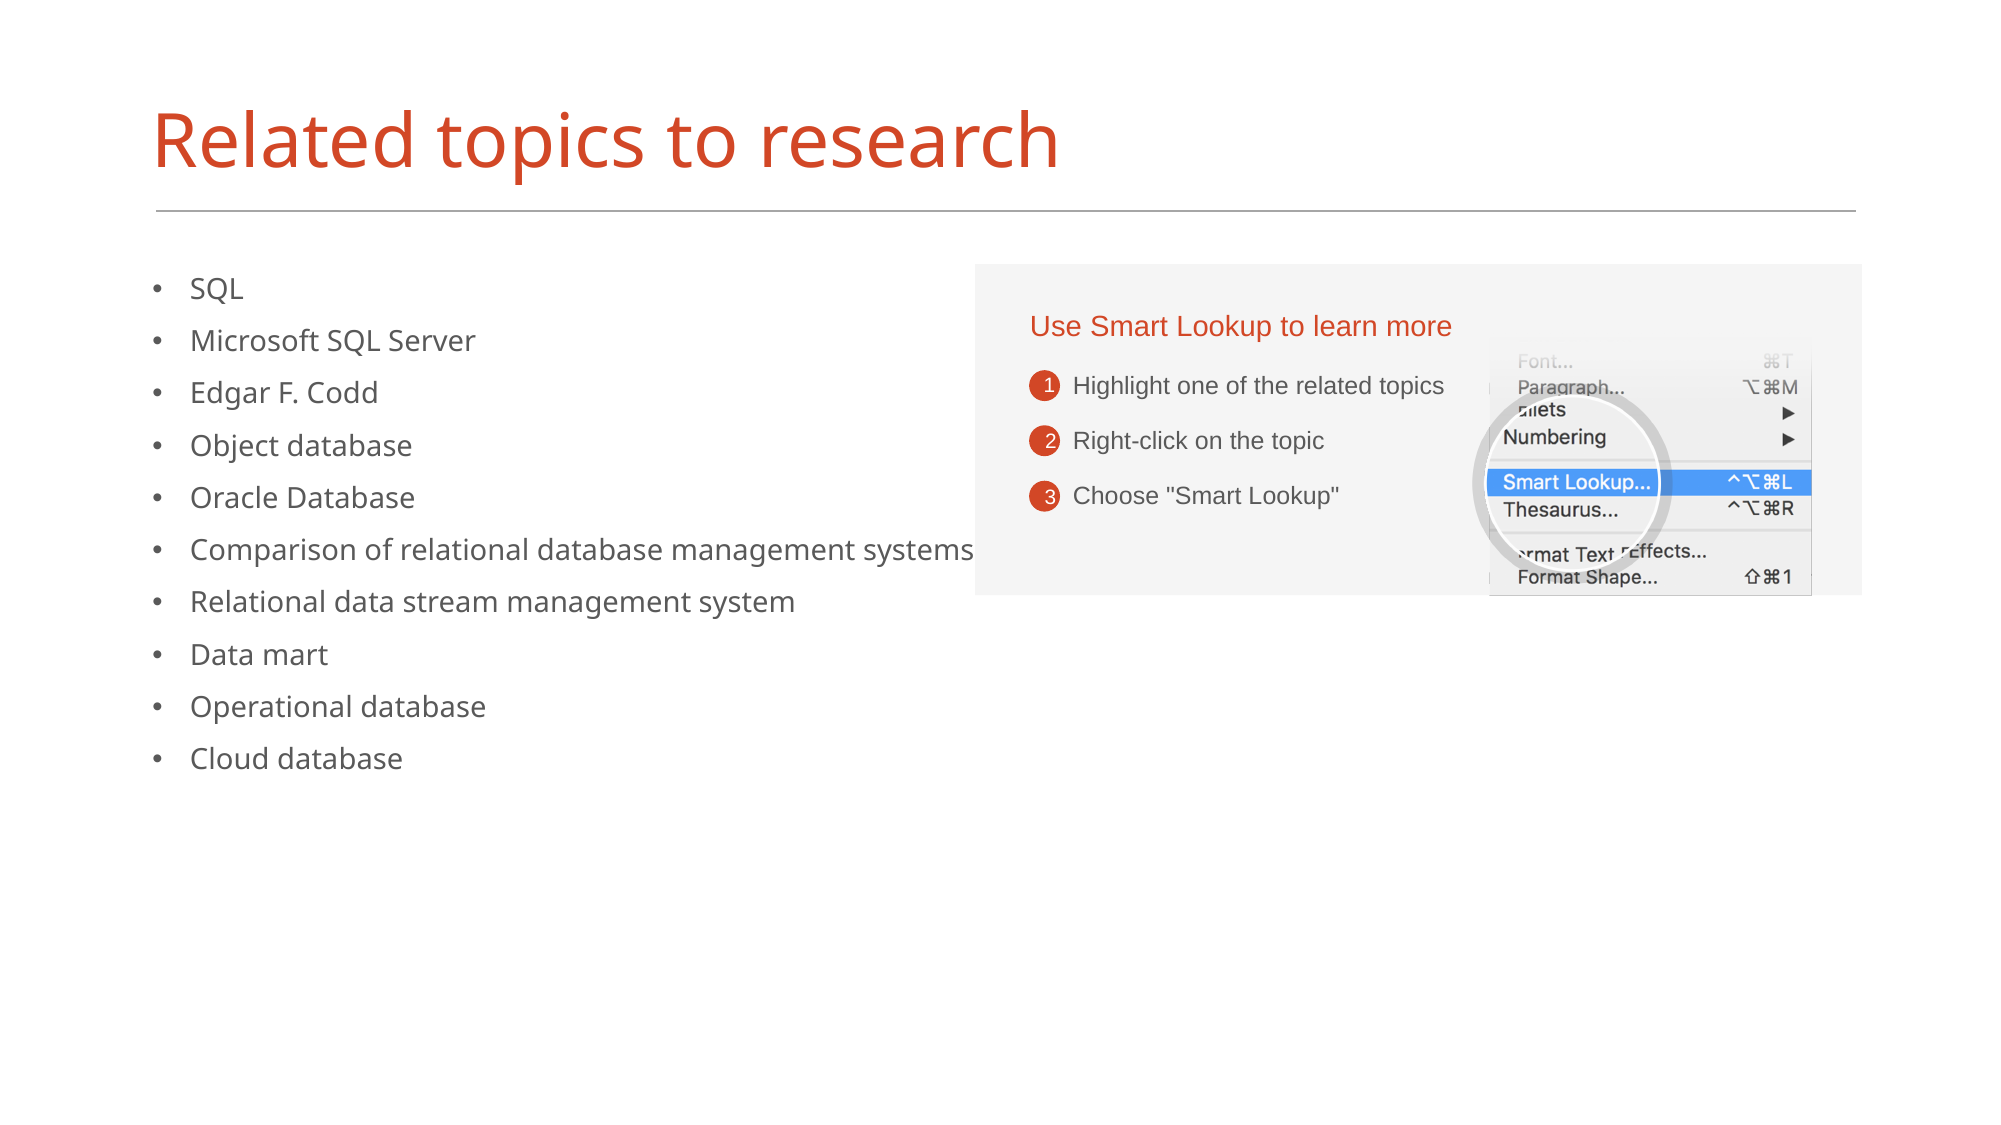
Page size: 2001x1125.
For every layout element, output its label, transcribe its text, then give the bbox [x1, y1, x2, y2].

list SQL Microsoft SQL Server Edgar F. Codd Object database Oracle Database Comparison of relational database management systems Relational data stream management system Data mart Operational database Cloud database [137, 266, 1863, 981]
picture [1437, 290, 1812, 596]
title Related topics to research [136, 75, 1862, 211]
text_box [974, 264, 1862, 596]
